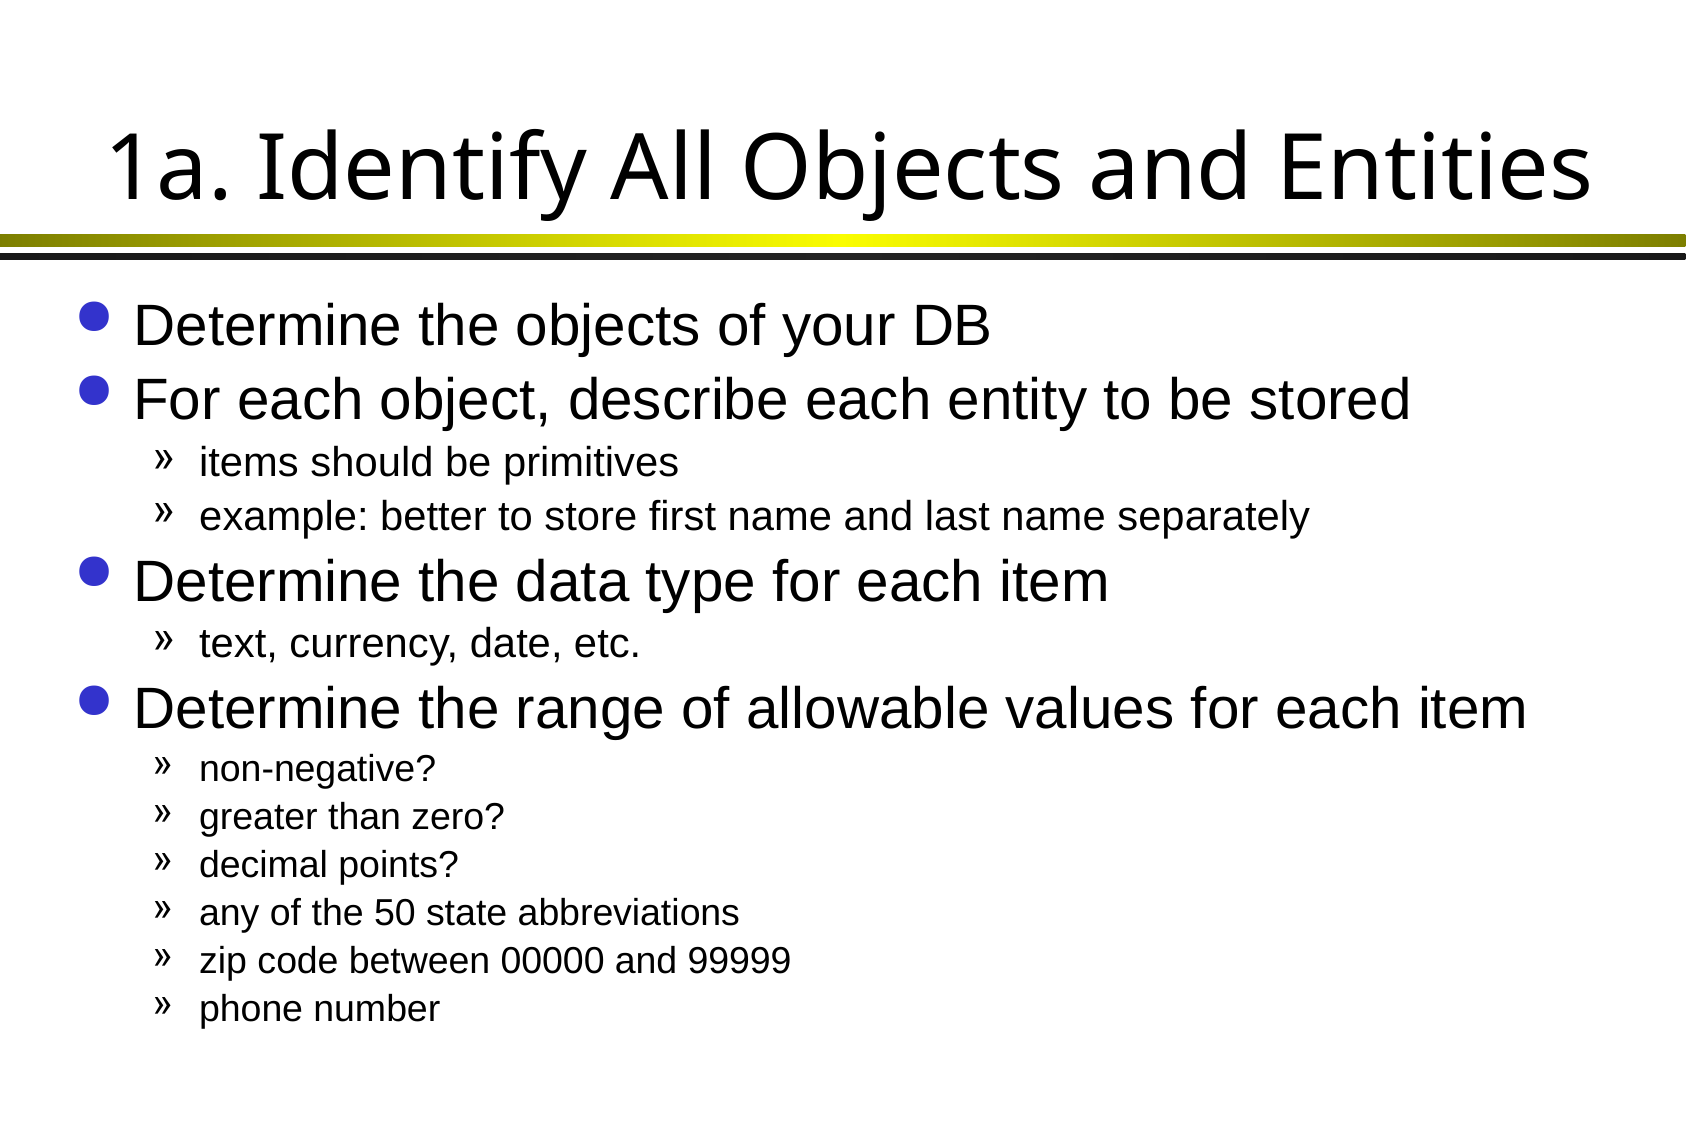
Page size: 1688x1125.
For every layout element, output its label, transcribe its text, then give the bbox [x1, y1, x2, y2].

list Determine the objects of your DB For each object, describe each entity to be stored items should be primitives example: better to store first name and last name separately Determine the data type for each item text, currency, date, etc. Determine the range of allowable values for each item non-negative? greater than zero? decimal points? any of the 50 state abbreviations zip code between 00000 and 99999 phone number [61, 286, 1626, 1076]
title 1a. Identify All Objects and Entities [36, 36, 1663, 226]
